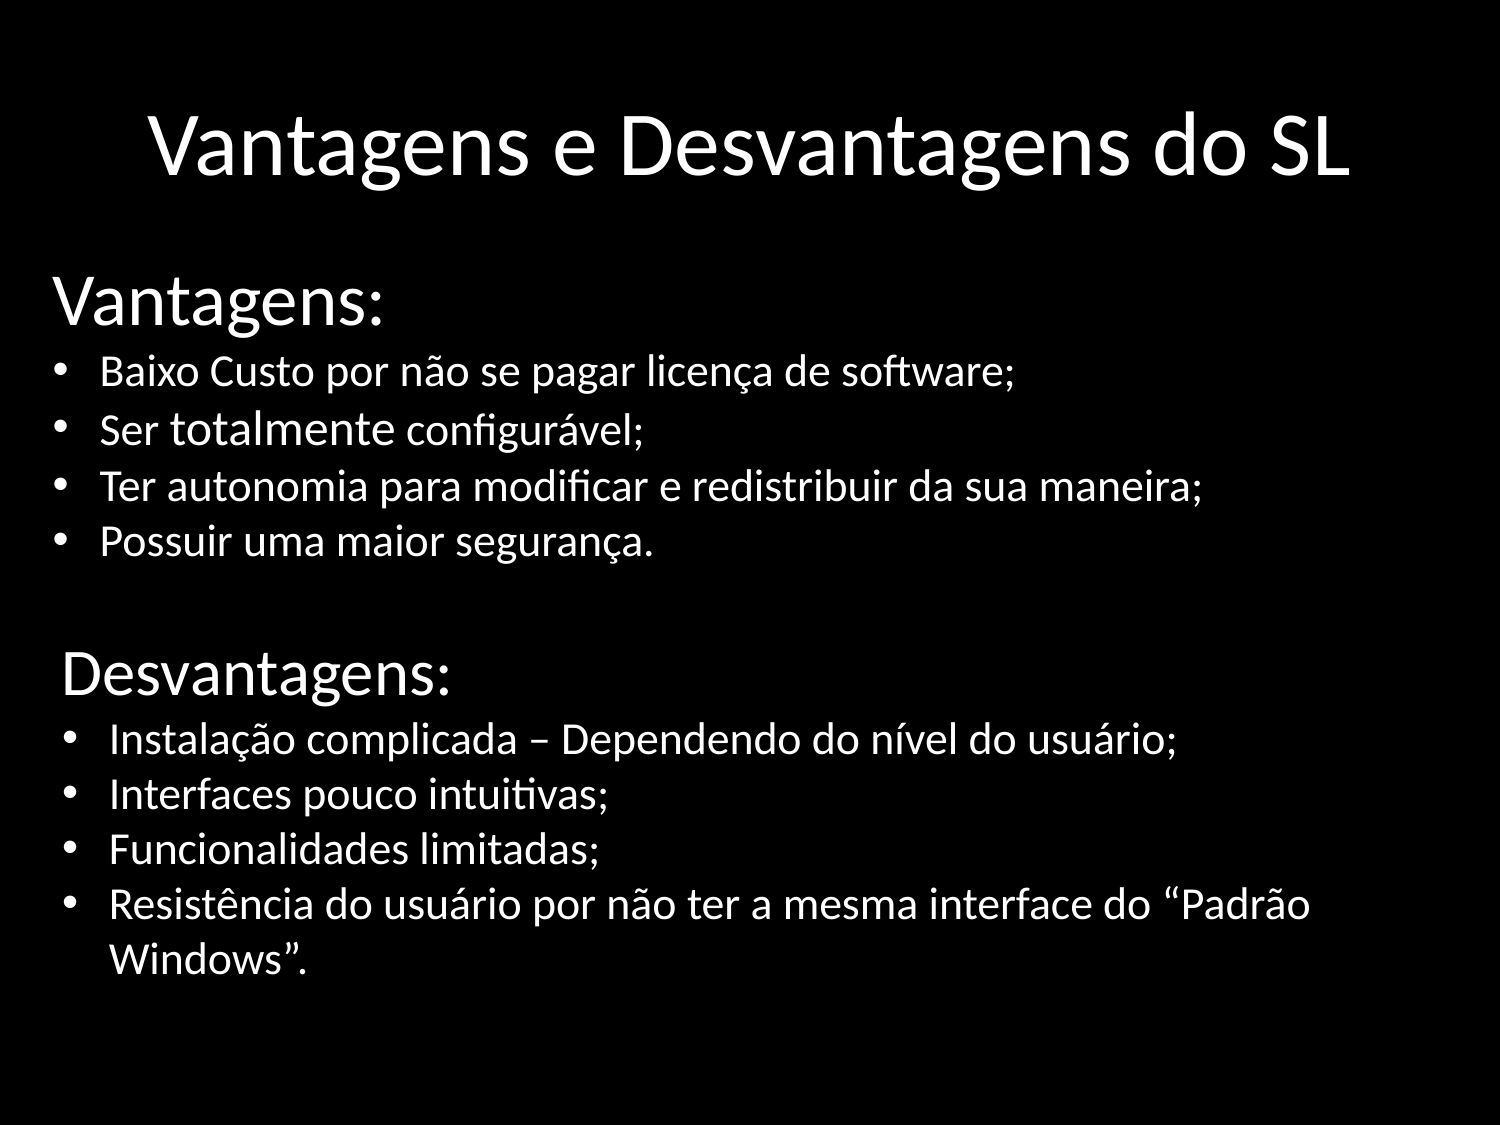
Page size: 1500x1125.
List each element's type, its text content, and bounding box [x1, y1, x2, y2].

text_box Vantagens: Baixo Custo por não se pagar licença de software; Ser totalmente configurável; Ter autonomia para modificar e redistribuir da sua maneira; Possuir uma maior segurança. [37, 243, 1483, 574]
text_box Desvantagens: Instalação complicada – Dependendo do nível do usuário; Interfaces pouco intuitivas; Funcionalidades limitadas; Resistência do usuário por não ter a mesma interface do “Padrão Windows”. [47, 621, 1394, 1047]
text_box Vantagens e Desvantagens do SL [75, 45, 1425, 233]
